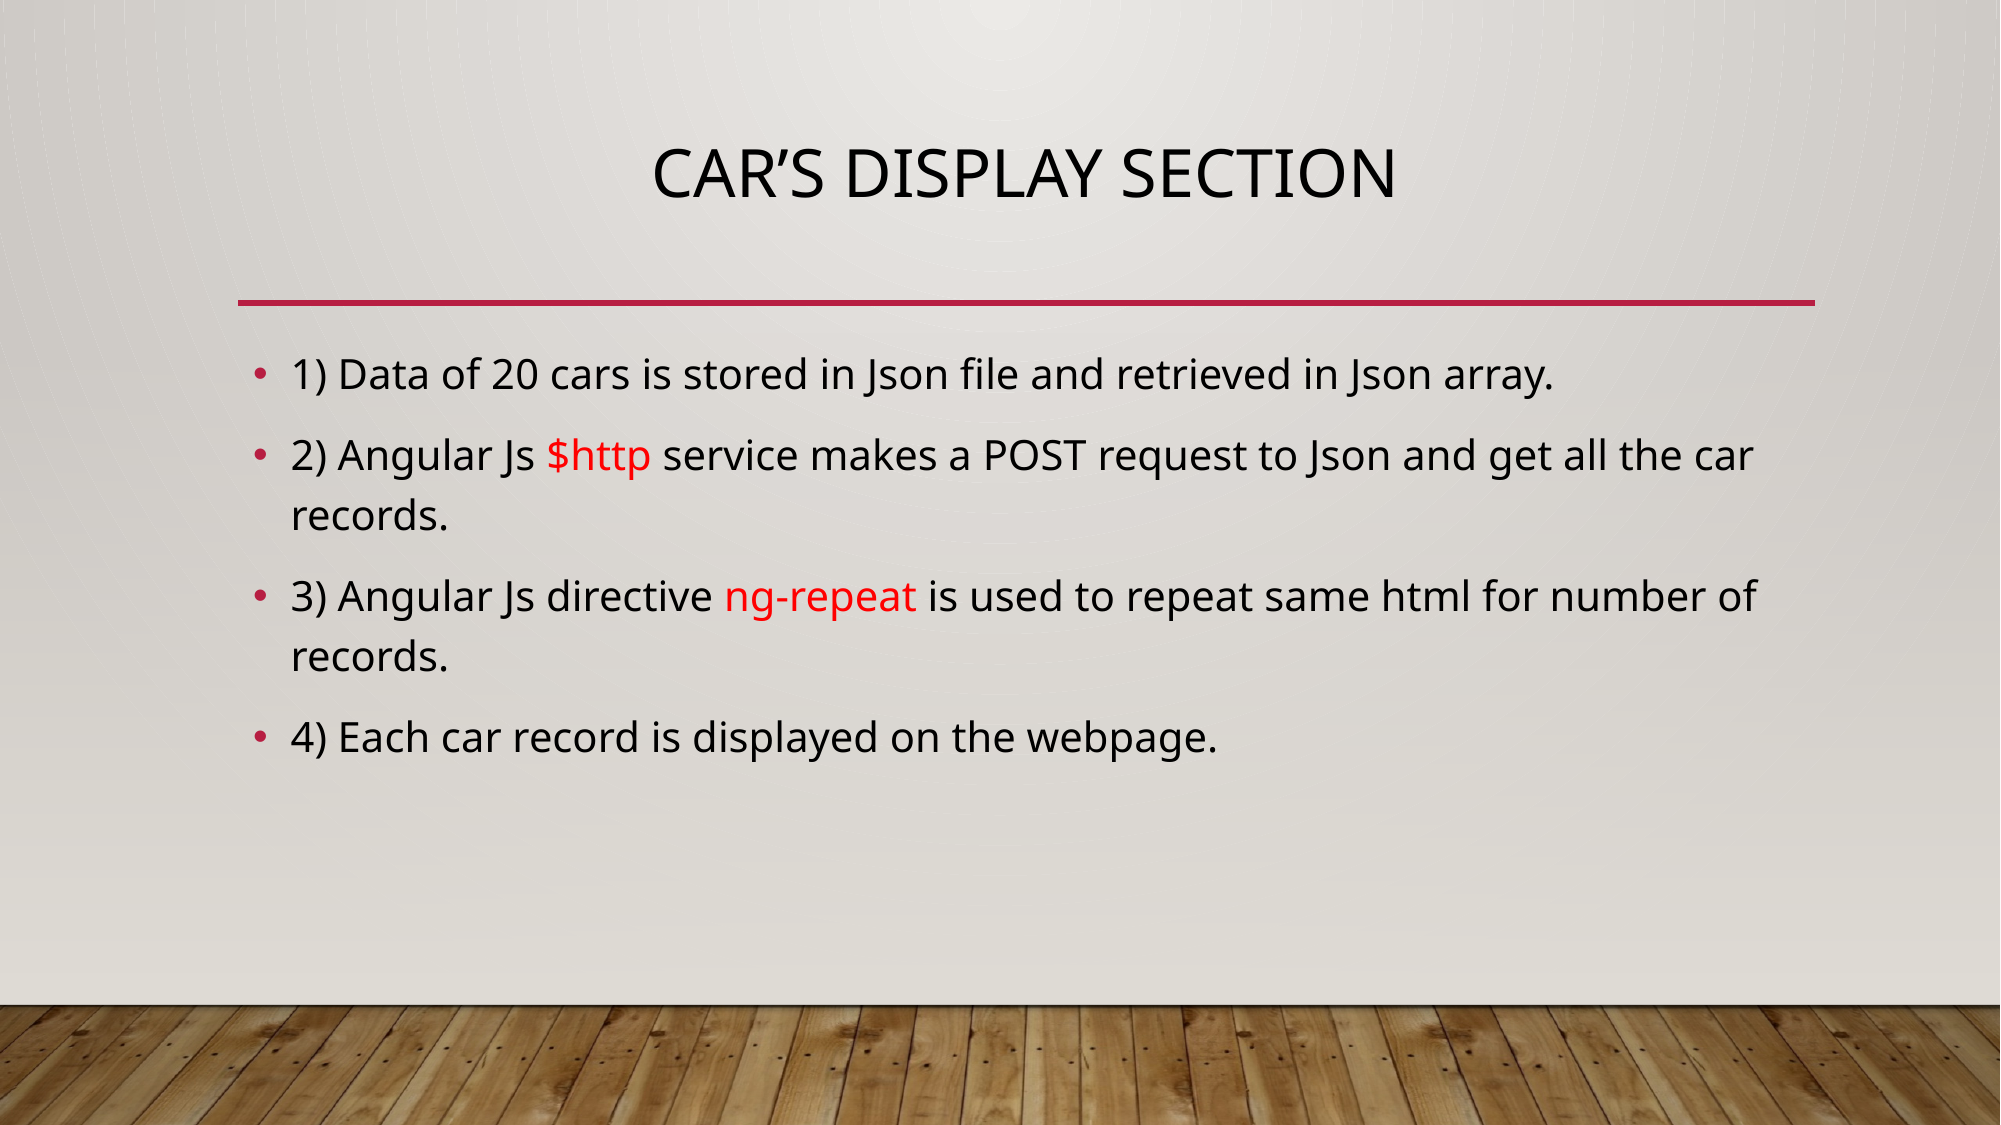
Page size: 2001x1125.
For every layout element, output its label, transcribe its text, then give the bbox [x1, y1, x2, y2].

picture [0, 1005, 2000, 1125]
list 1) Data of 20 cars is stored in Json file and retrieved in Json array. 2) Angular Js $http service makes a POST request to Json and get all the car records. 3) Angular Js directive ng-repeat is used to repeat same html for number of records. 4) Each car record is displayed on the webpage. [238, 330, 1814, 897]
title CAR’S DISPLAY Section [238, 131, 1814, 305]
